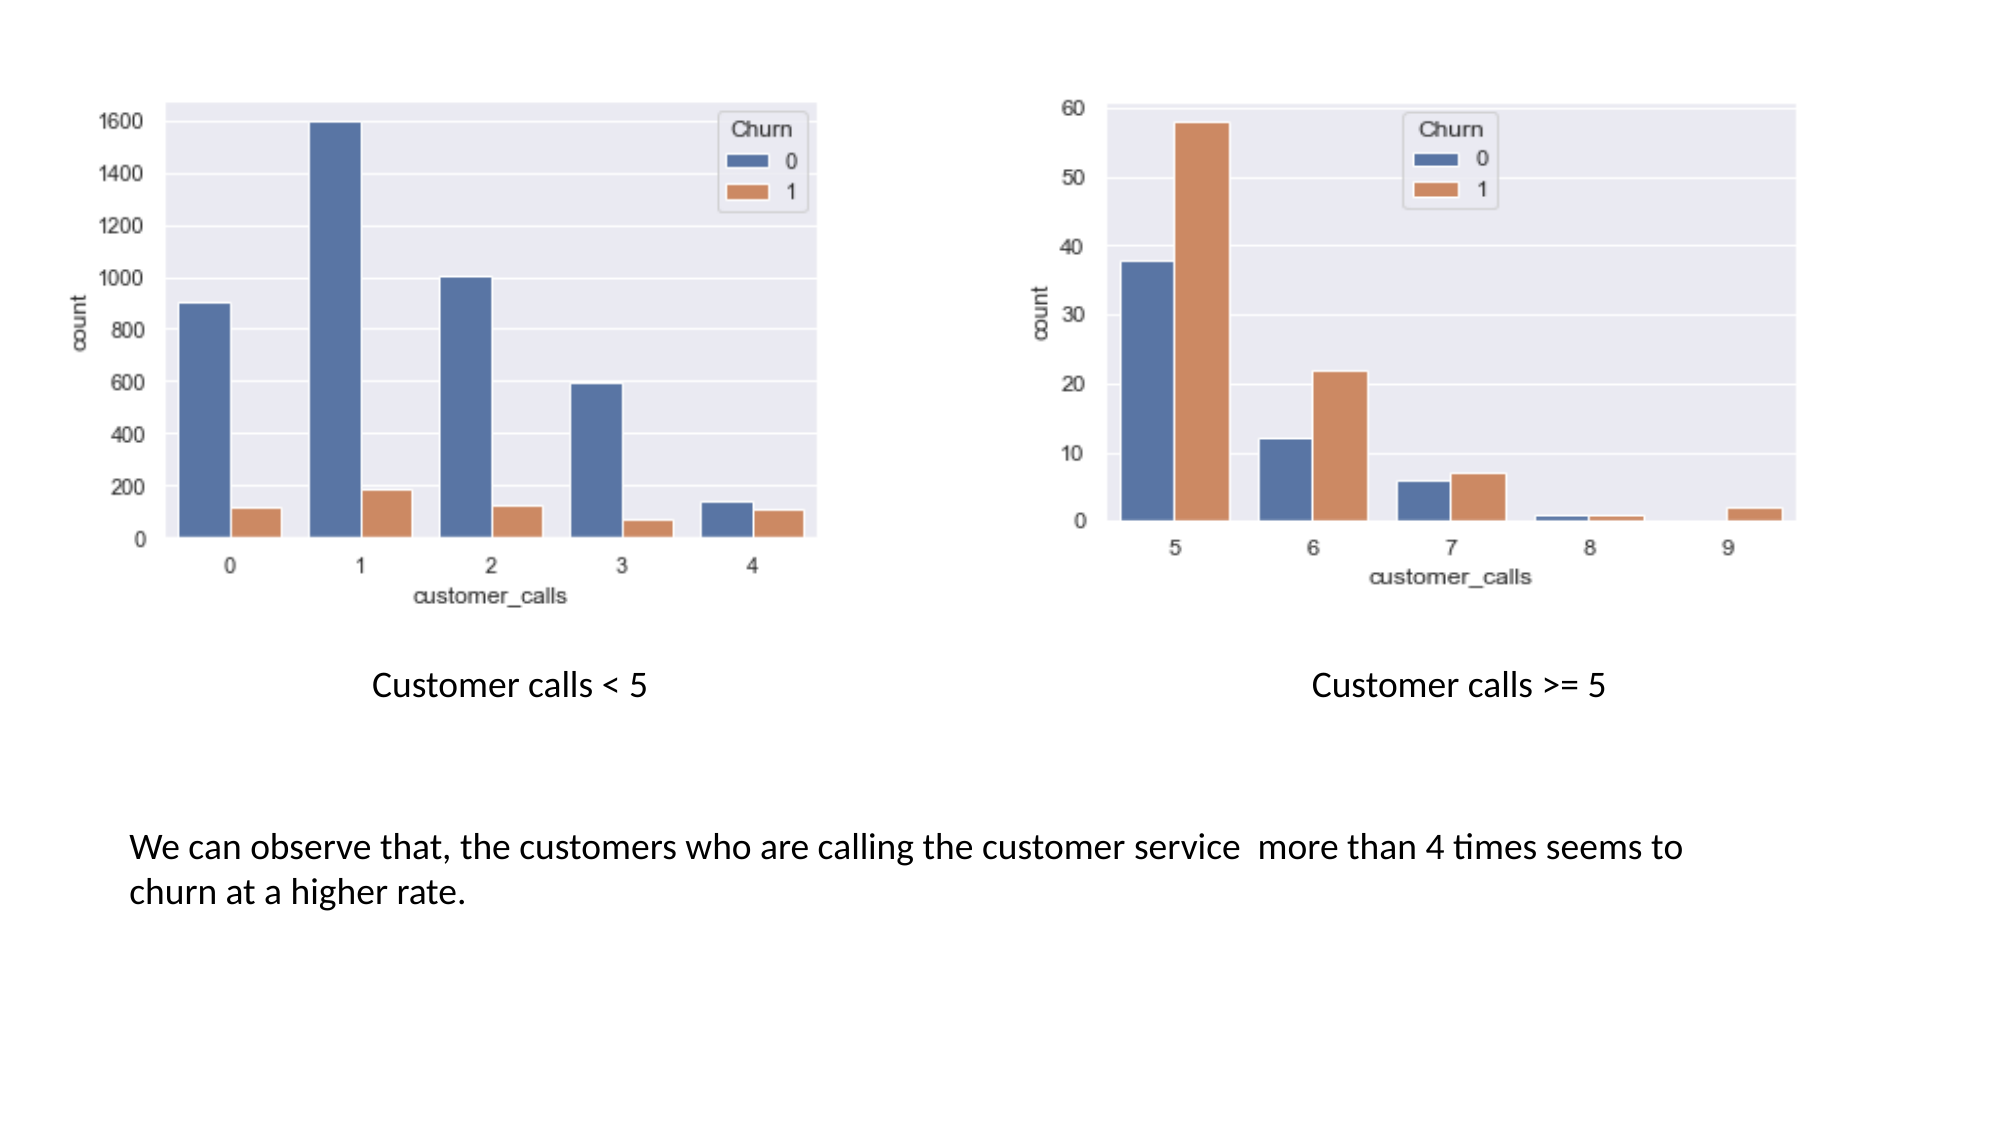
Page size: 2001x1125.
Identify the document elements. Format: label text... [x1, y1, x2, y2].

picture [57, 87, 831, 620]
text_box We can observe that, the customers who are calling the customer service more than 4 times seems to churn at a higher rate. [114, 814, 1784, 920]
picture [1017, 87, 1809, 600]
text_box Customer calls >= 5 [1297, 652, 1925, 712]
text_box Customer calls < 5 [357, 652, 1031, 712]
